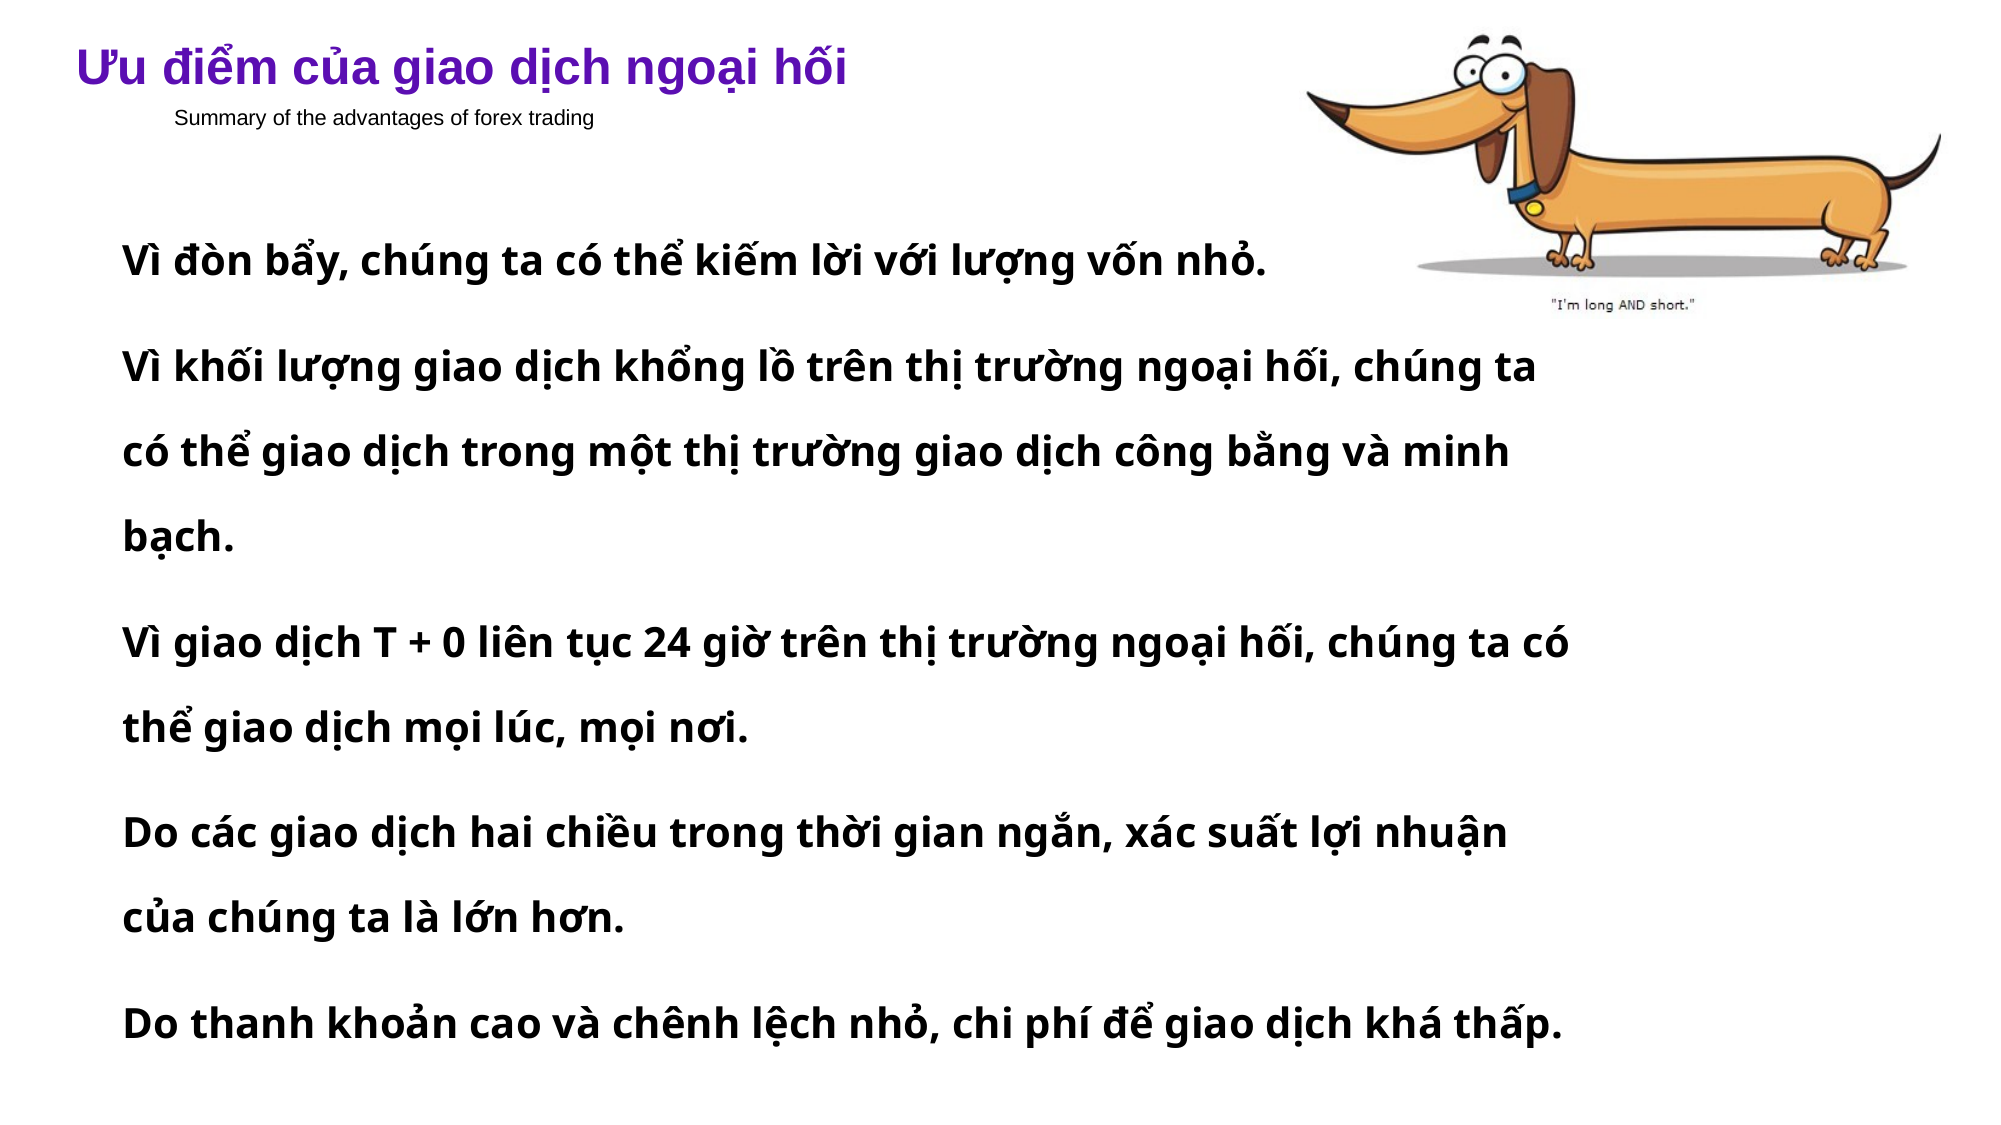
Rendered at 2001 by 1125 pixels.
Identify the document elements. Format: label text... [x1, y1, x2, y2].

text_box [44, 26, 867, 138]
text_box Vì đòn bẩy, chúng ta có thể kiếm lời với lượng vốn nhỏ. Vì khối lượng giao dịch khổng lồ trên thị trường ngoại hối, chúng ta có thể giao dịch trong một thị trường giao dịch công bằng và minh bạch. Vì giao dịch T + 0 liên tục 24 giờ trên thị trường ngoại hối, chúng ta có thể giao dịch mọi lúc, mọi nơi. Do các giao dịch hai chiều trong thời gian ngắn, xác suất lợi nhuận của chúng ta là lớn hơn. Do thanh khoản cao và chênh lệch nhỏ, chi phí để giao dịch khá thấp. [107, 191, 1607, 1066]
picture [1299, 26, 1981, 319]
